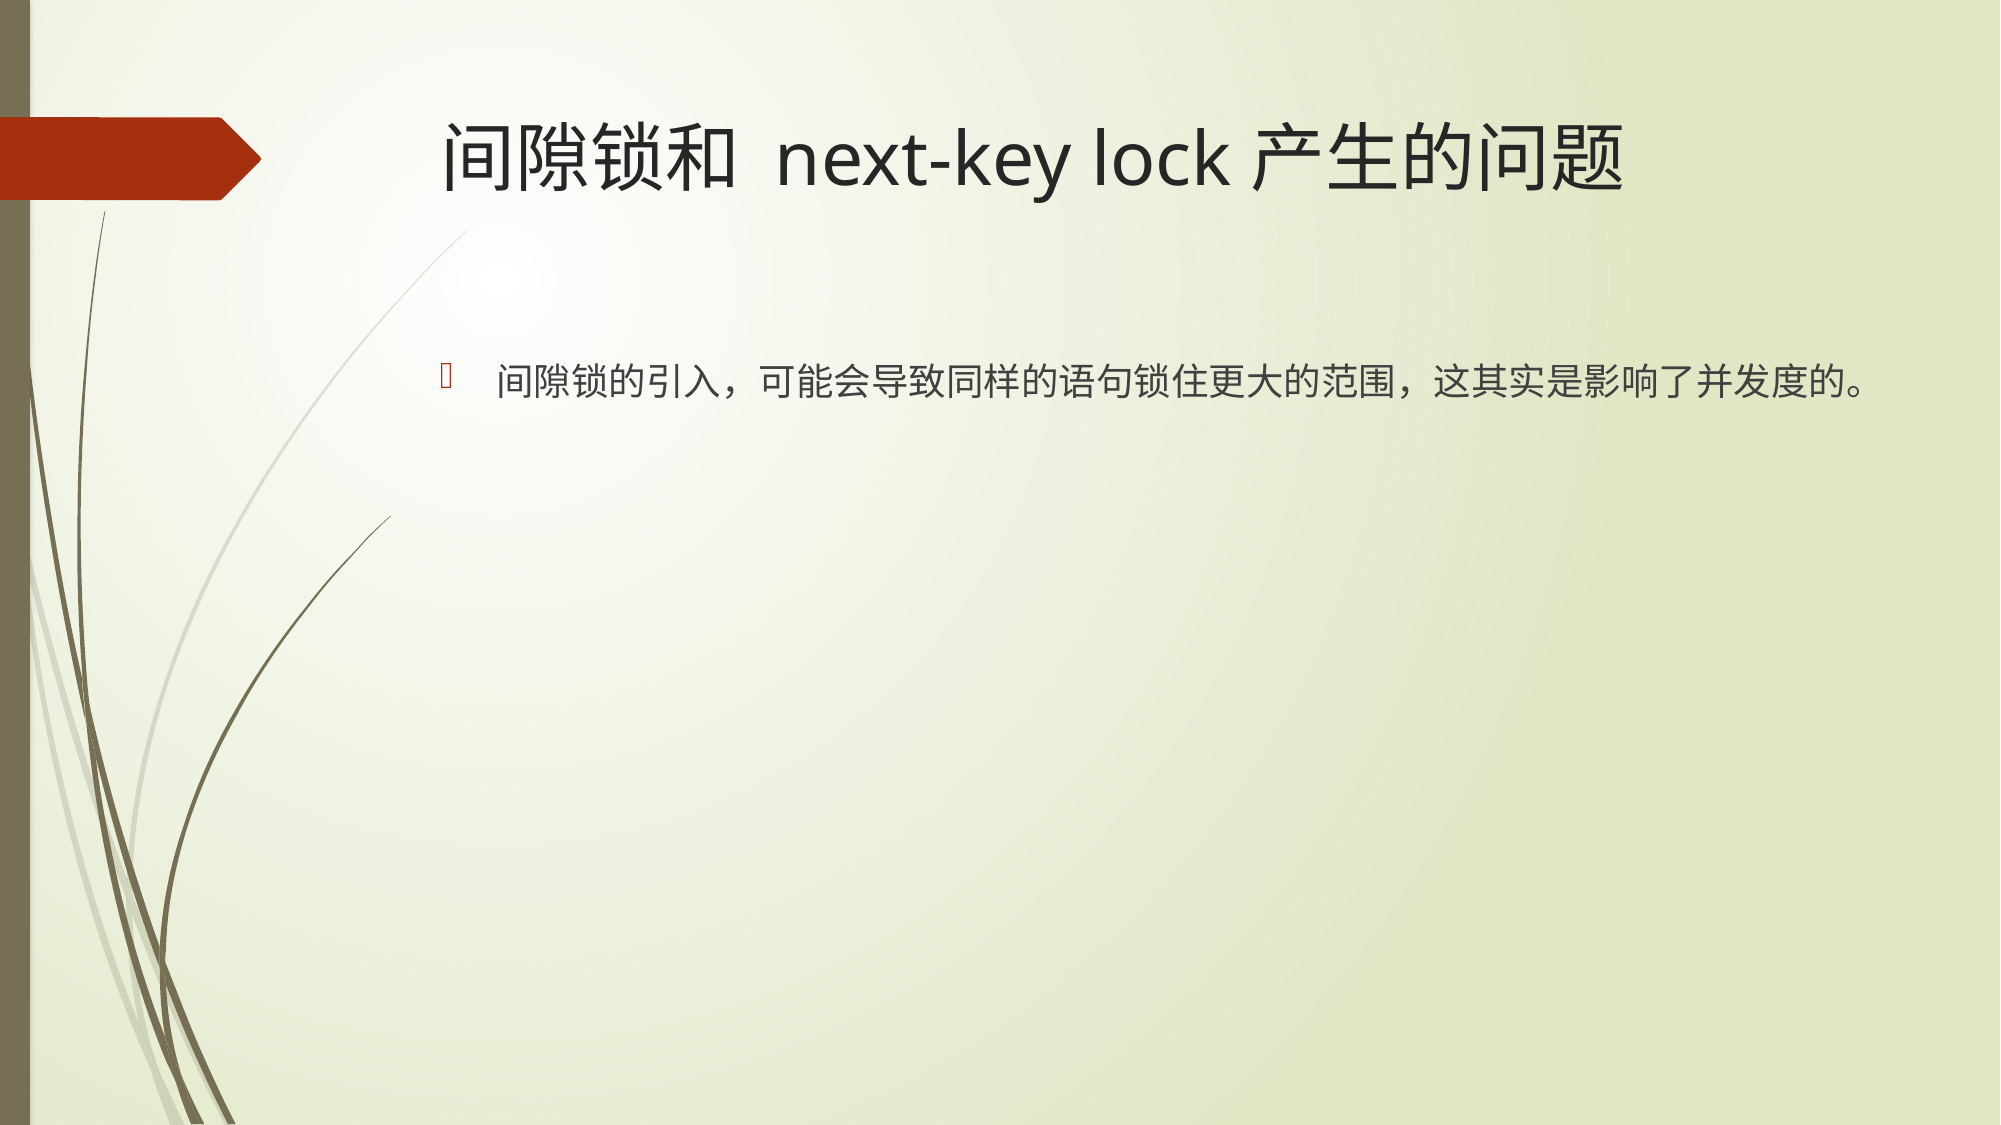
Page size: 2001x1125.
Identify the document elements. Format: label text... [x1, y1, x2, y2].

title 间隙锁和 next-key lock产生的问题 [425, 102, 1888, 313]
list 间隙锁的引入，可能会导致同样的语句锁住更大的范围，这其实是影响了并发度的。 [424, 350, 1888, 970]
